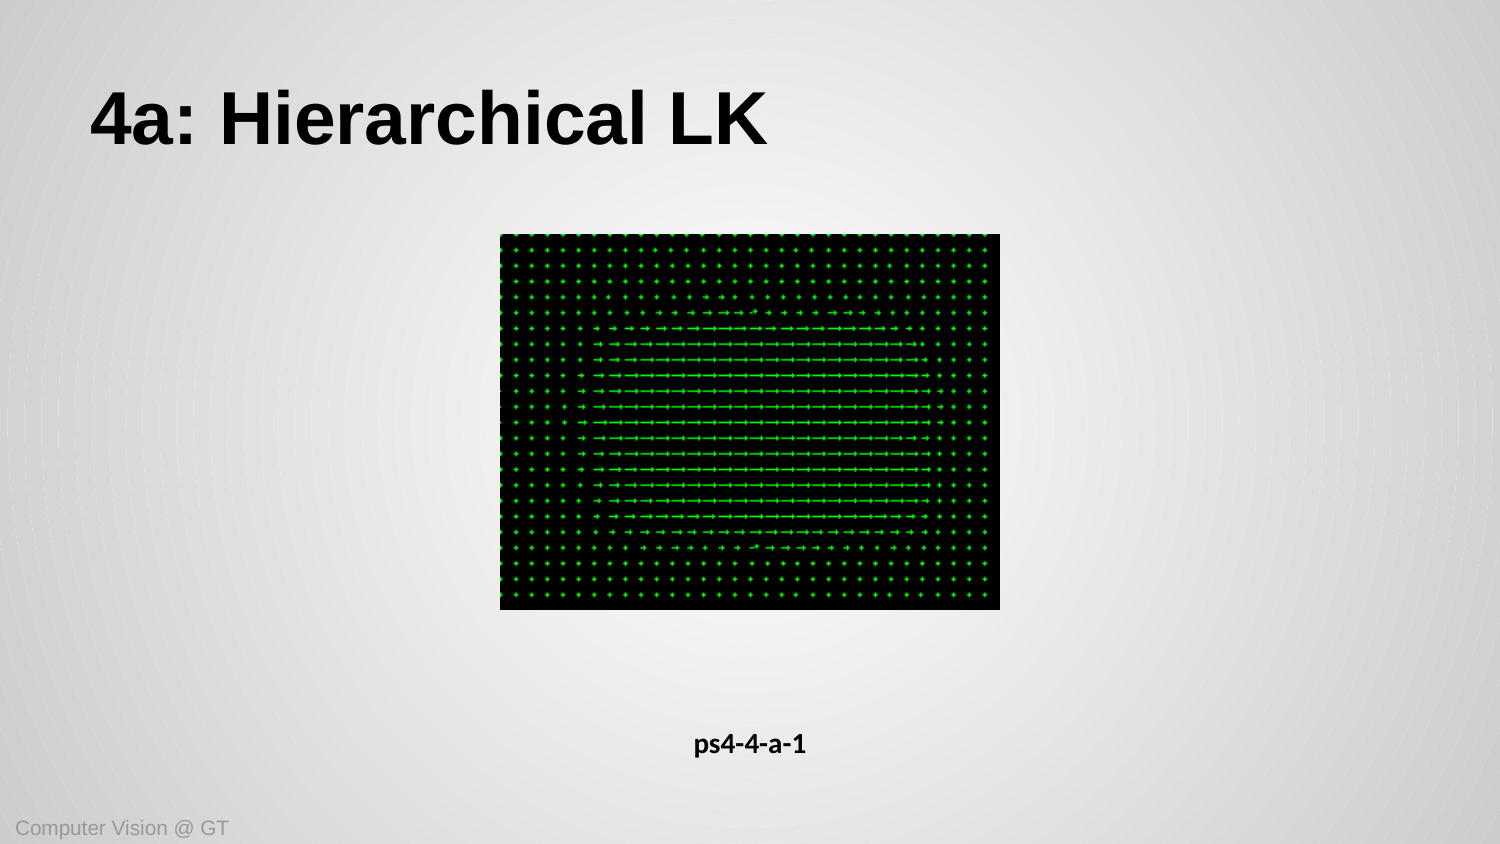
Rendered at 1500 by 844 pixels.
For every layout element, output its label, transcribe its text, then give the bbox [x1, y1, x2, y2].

text_box Computer Vision @ GT [0, 811, 422, 844]
text_box ps4-4-a-1 [413, 704, 1087, 787]
picture [499, 234, 1001, 610]
title 4a: Hierarchical LK [75, 33, 1425, 175]
